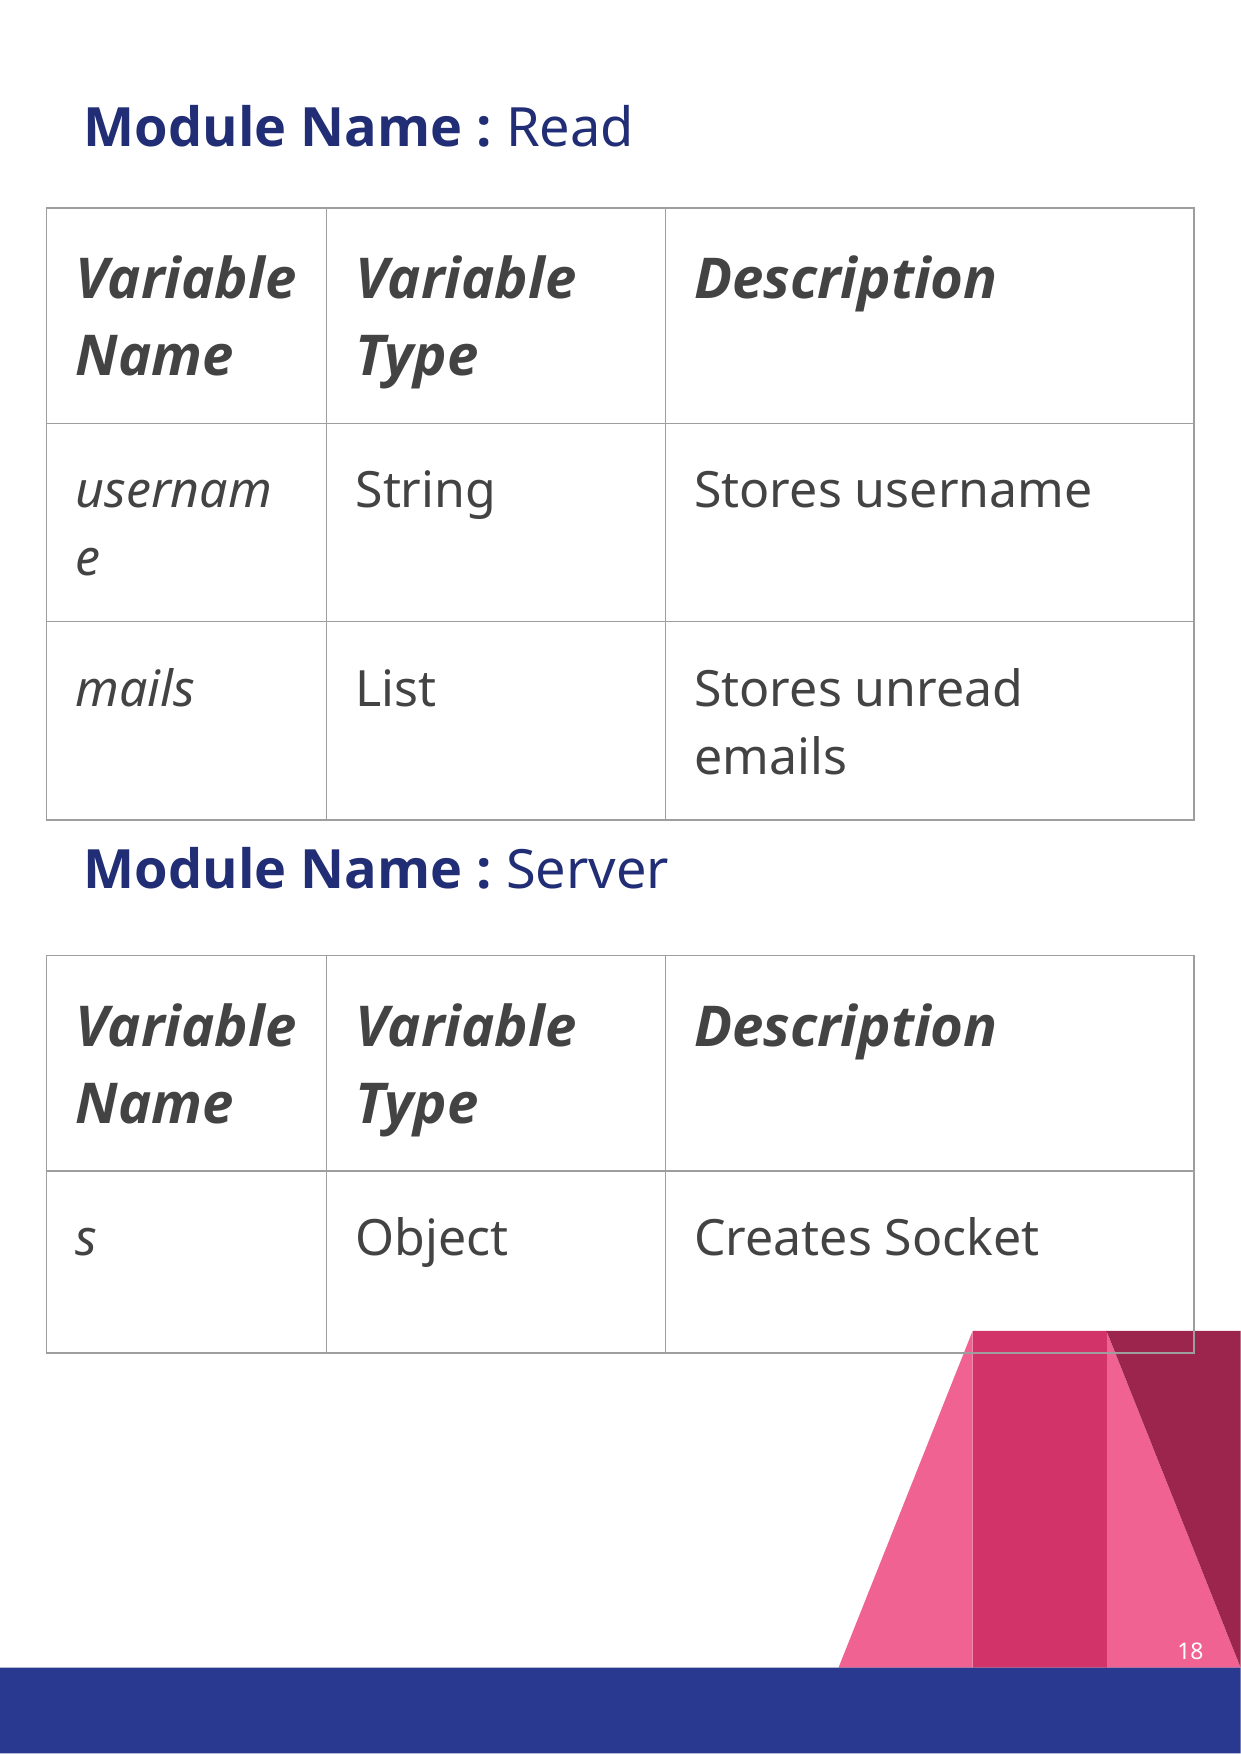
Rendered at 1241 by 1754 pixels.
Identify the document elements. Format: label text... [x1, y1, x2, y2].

table_cell String [327, 424, 665, 621]
table_cell Object [327, 1172, 665, 1352]
slide_number ‹#› [1147, 1585, 1223, 1720]
table_header Variable Type [327, 209, 665, 423]
text_box Module Name : Server [40, 794, 1200, 929]
table_cell Stores unread emails [666, 622, 1193, 794]
table_header Description [666, 209, 1193, 423]
table_cell mails [47, 622, 326, 794]
text_box Module Name : Read [40, 52, 1200, 187]
table_header Variable Type [327, 956, 665, 1170]
table_cell Creates Socket [666, 1172, 1193, 1352]
table_header Description [666, 956, 1193, 1170]
table_cell List [327, 622, 665, 794]
table_cell username [47, 424, 326, 621]
table_cell s [47, 1172, 326, 1352]
table_cell Stores username [666, 424, 1193, 621]
table_header Variable Name [47, 956, 326, 1170]
table_header Variable Name [47, 209, 326, 423]
